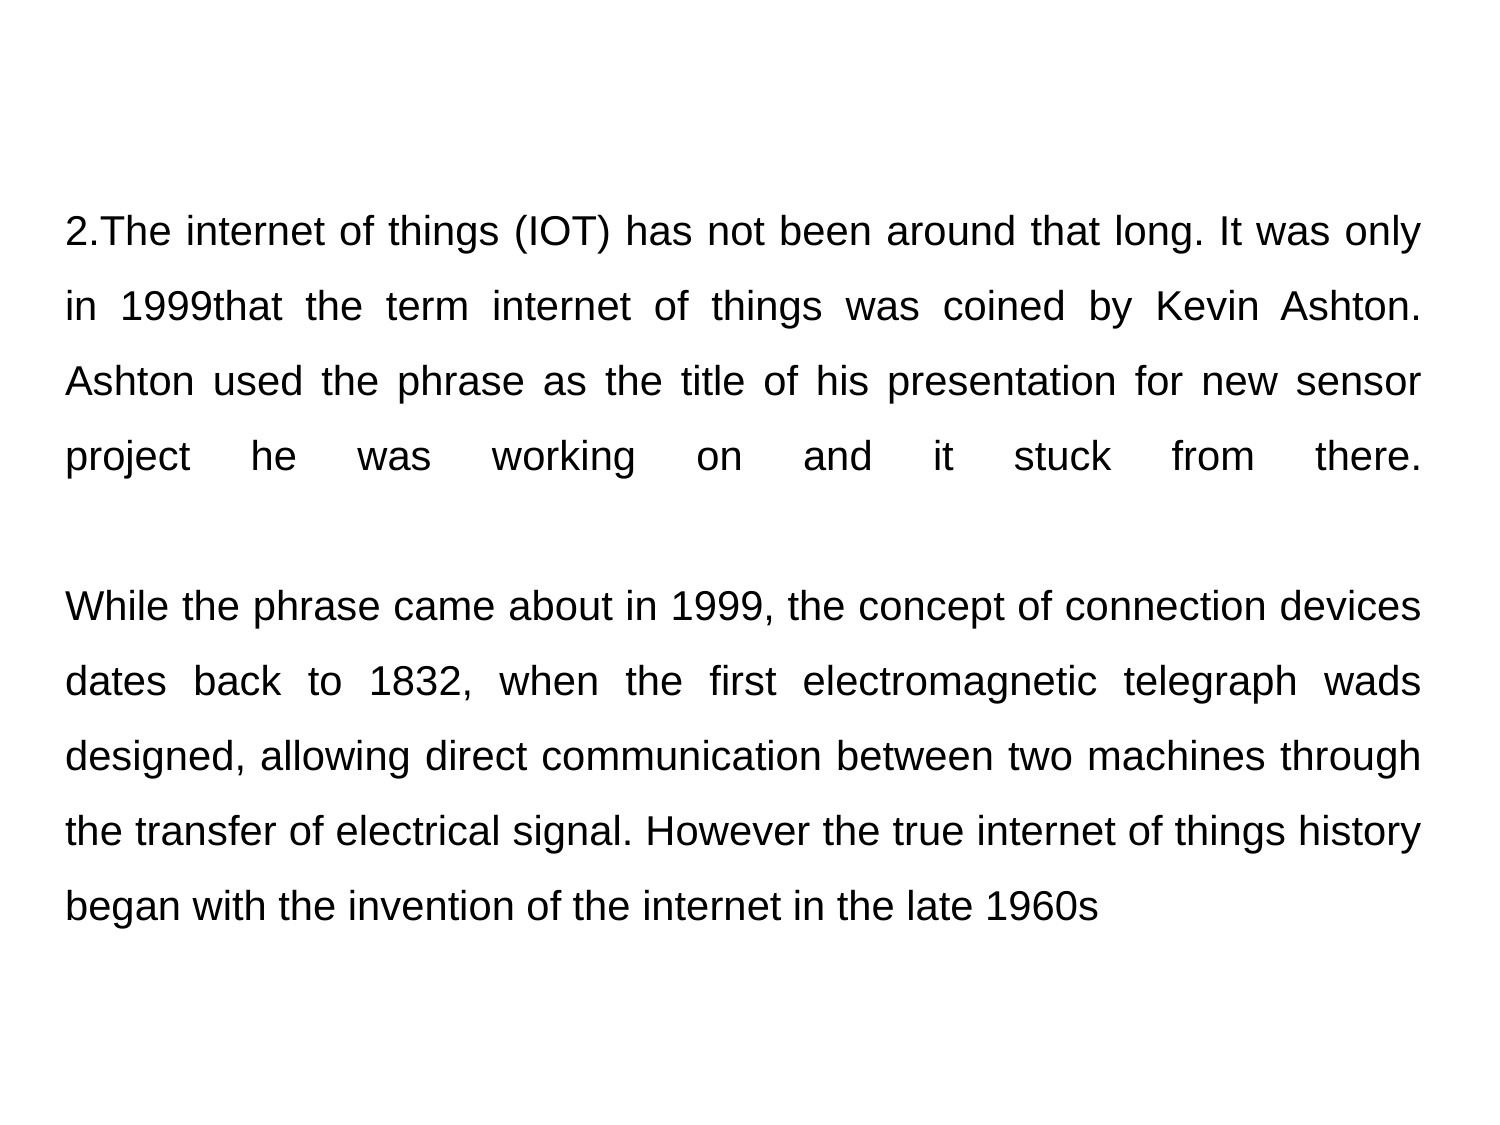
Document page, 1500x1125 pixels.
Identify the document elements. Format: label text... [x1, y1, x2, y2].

title 2.The internet of things (IOT) has not been around that long. It was only in 1999that the term internet of things was coined by Kevin Ashton. Ashton used the phrase as the title of his presentation for new sensor project he was working on and it stuck from there. While the phrase came about in 1999, the concept of connection devices dates back to 1832, when the first electromagnetic telegraph wads designed, allowing direct communication between two machines through the transfer of electrical signal. However the true internet of things history began with the invention of the internet in the late 1960s [50, 112, 1438, 950]
